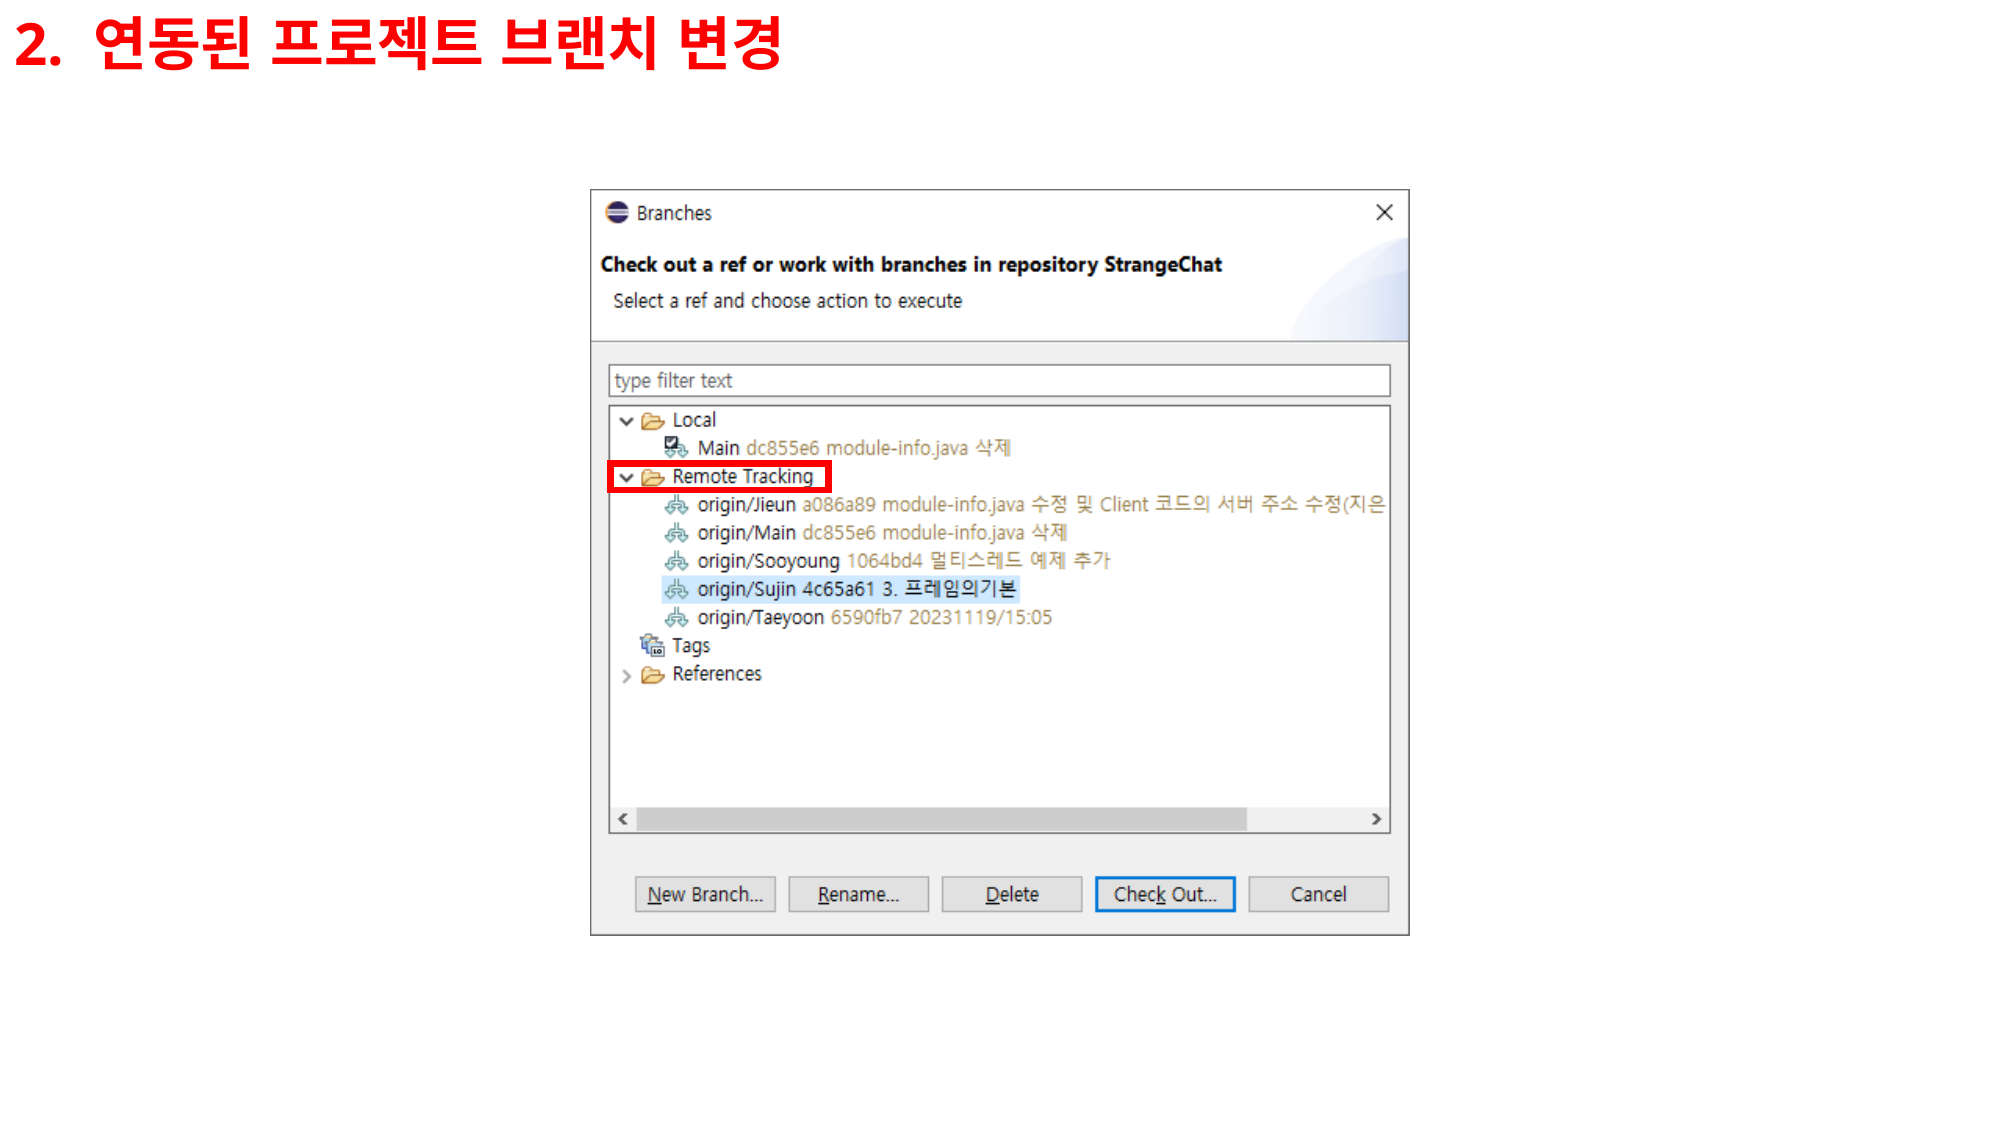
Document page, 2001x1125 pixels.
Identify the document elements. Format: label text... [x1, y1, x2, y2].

text_box 2. 연동된 프로젝트 브랜치 변경 [0, 0, 961, 85]
picture [590, 189, 1410, 936]
